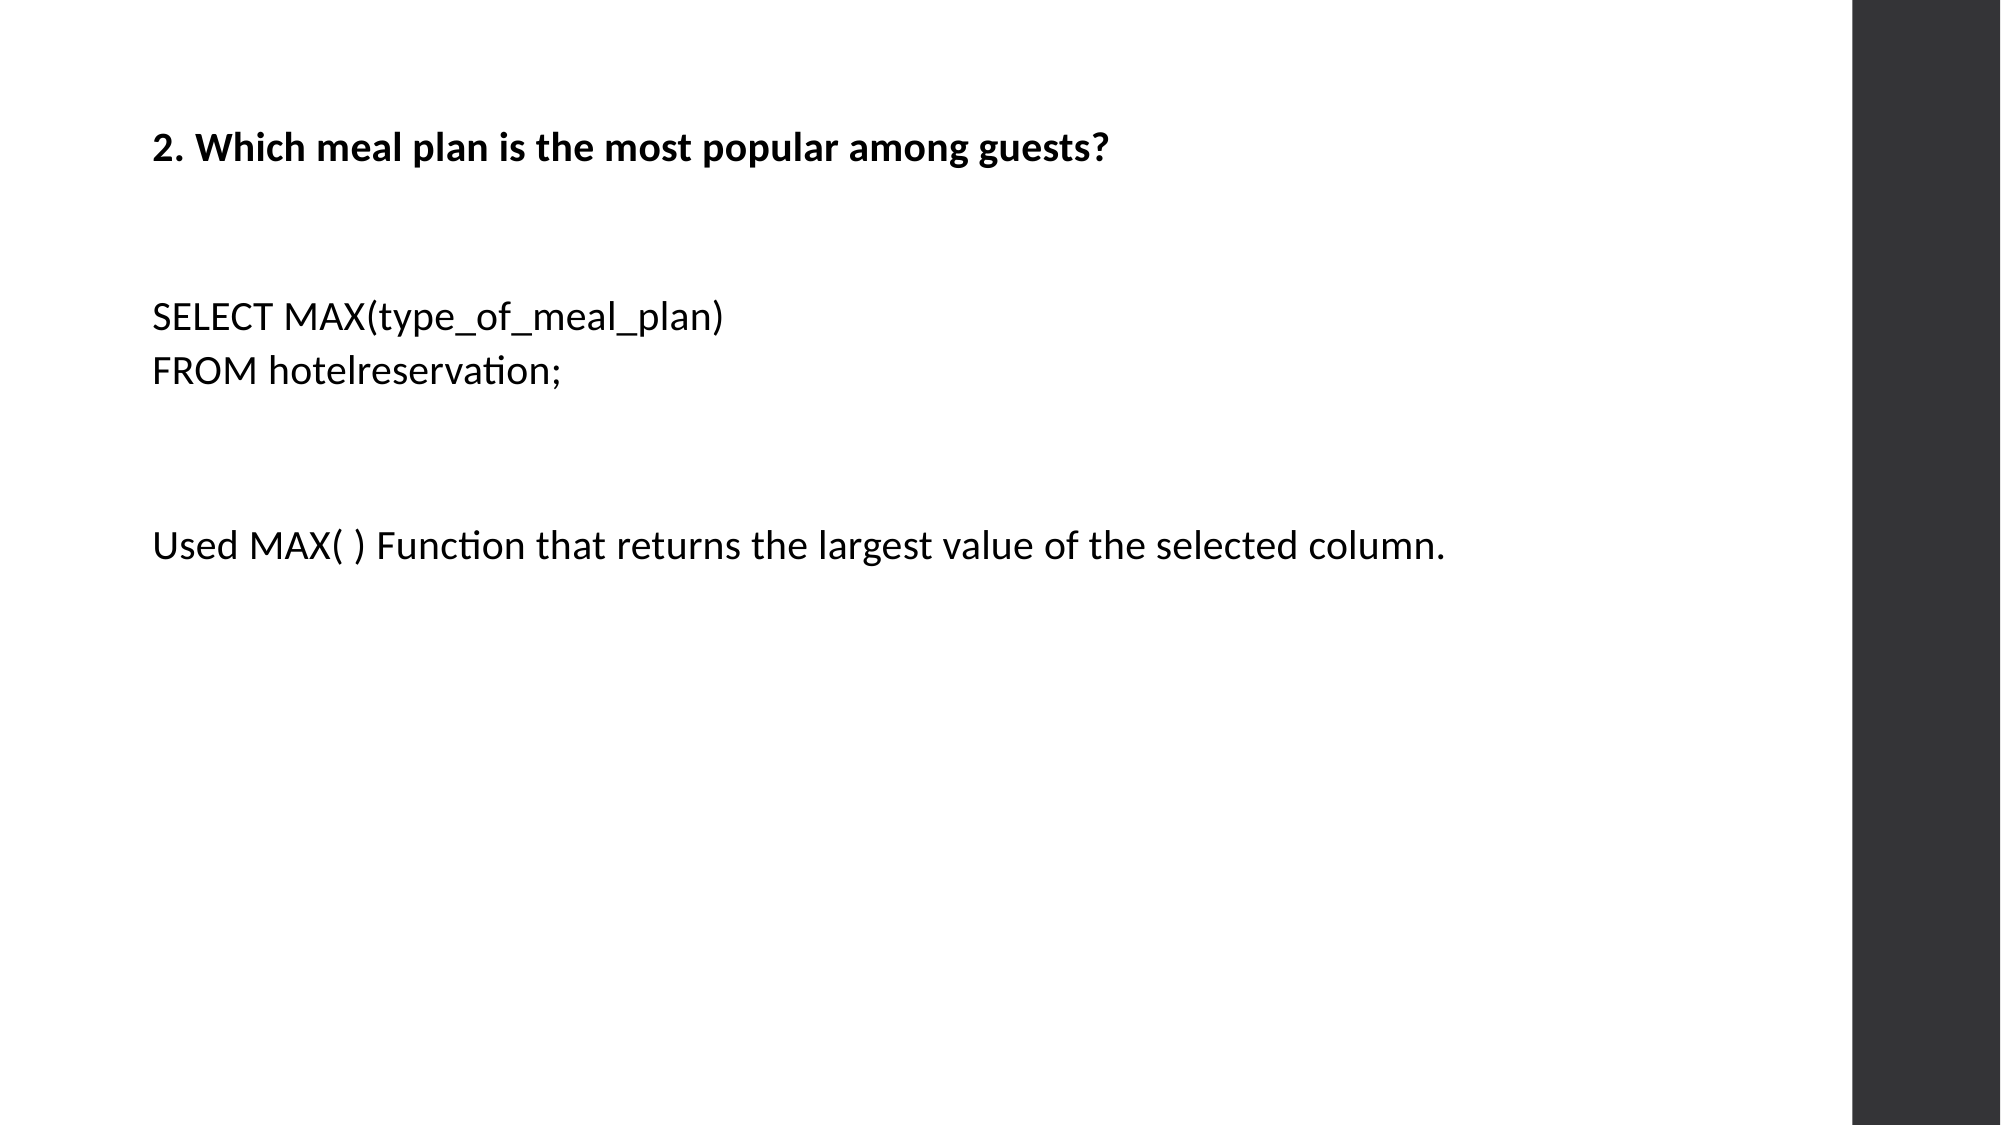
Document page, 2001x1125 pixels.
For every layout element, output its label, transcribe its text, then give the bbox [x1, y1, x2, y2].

list 2. Which meal plan is the most popular among guests? SELECT MAX(type_of_meal_plan) FROM hotelreservation; Used MAX( ) Function that returns the largest value of the selected column. [137, 108, 1863, 1014]
